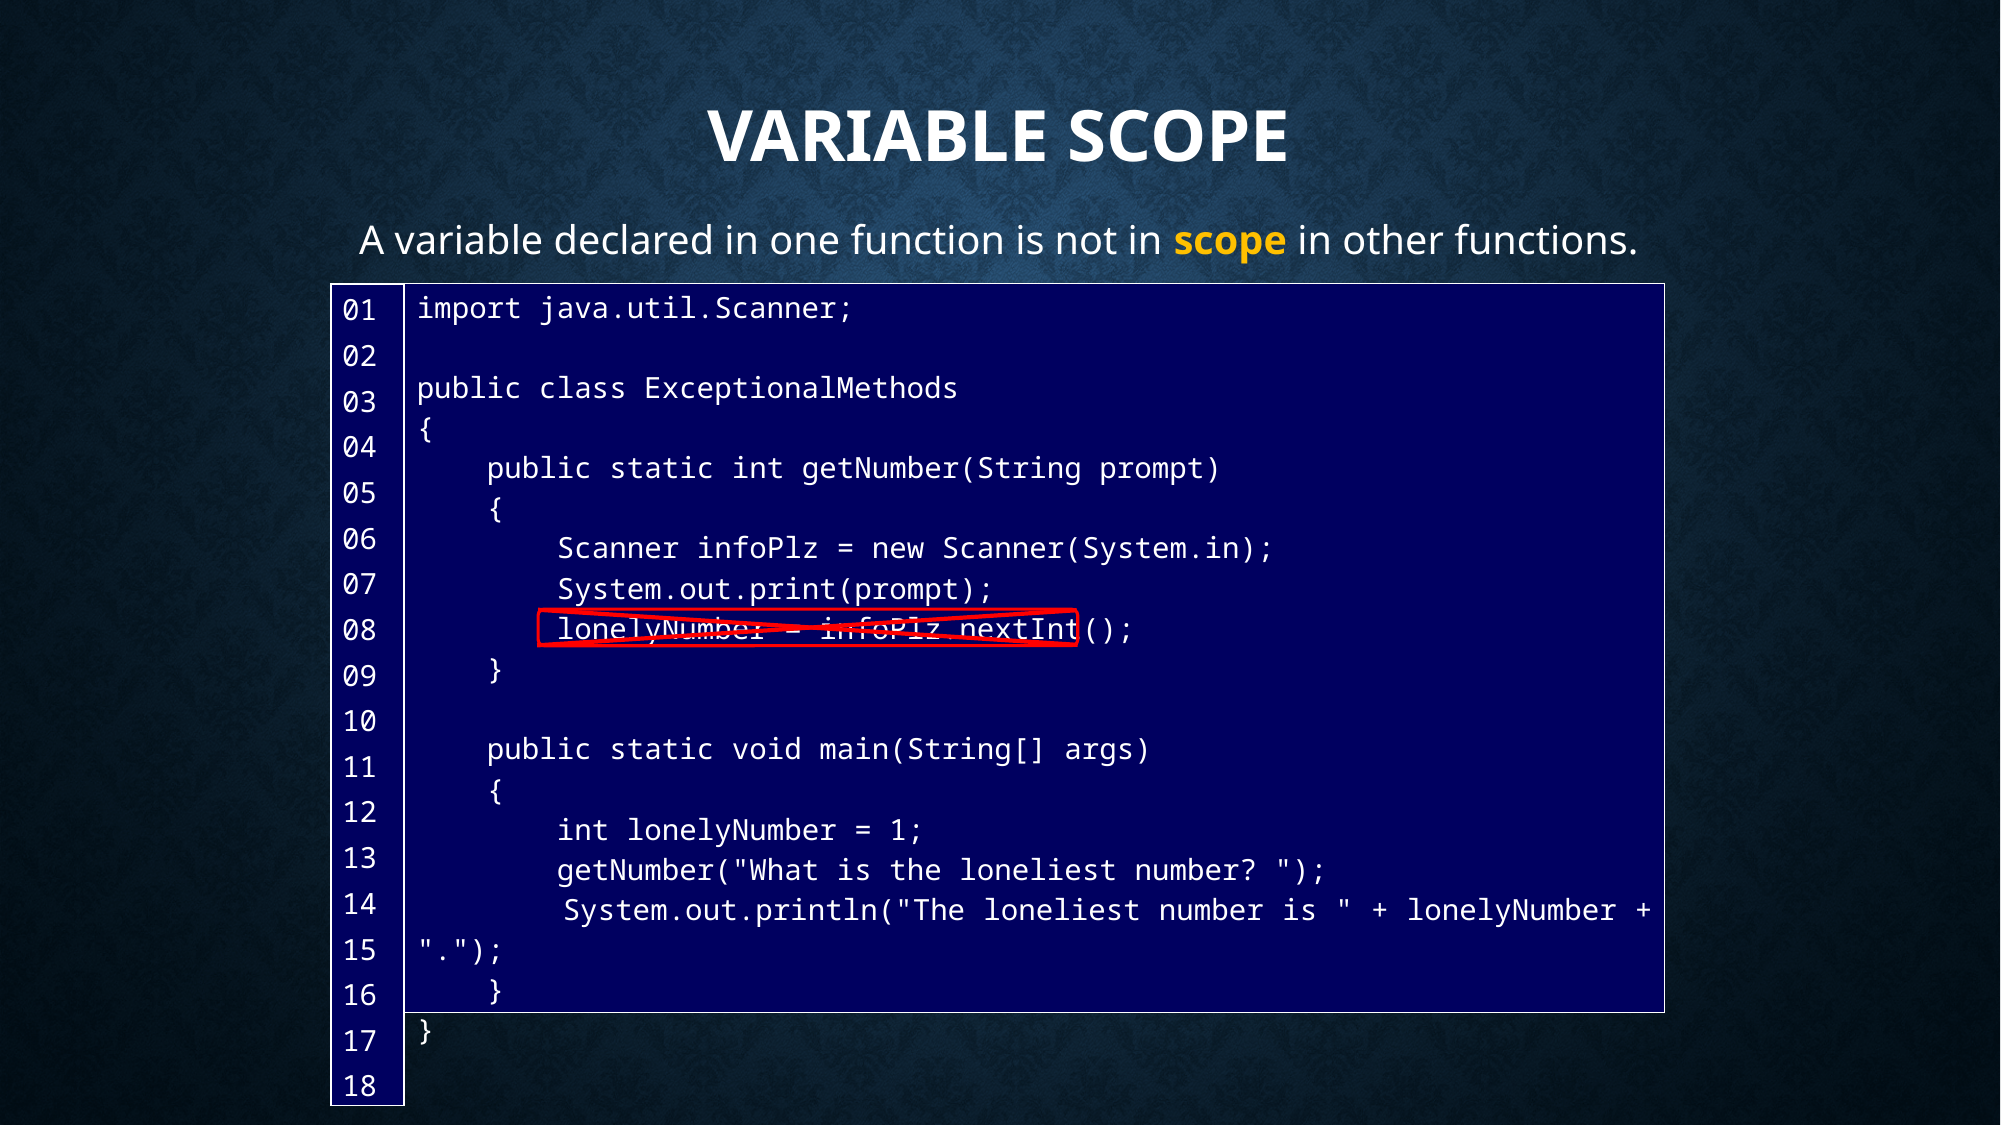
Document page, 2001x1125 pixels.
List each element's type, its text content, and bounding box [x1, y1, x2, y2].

table_header 01 02 03 04 05 06 07 08 09 10 11 12 13 14 15 16 17 18 [332, 285, 403, 1105]
title Variable Scope [149, 54, 1849, 198]
list A variable declared in one function is not in scope in other functions. [149, 198, 1849, 271]
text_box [536, 609, 1078, 646]
text_box import java.util.Scanner; public class ExceptionalMethods { public static int getNumber(String prompt) { Scanner infoPlz = new Scanner(System.in); System.out.print(prompt); lonelyNumber = infoPlz.nextInt(); } public static void main(String[] args) { int lonelyNumber = 1; getNumber("What is the loneliest number? "); System.out.println("The loneliest number is " + lonelyNumber + "."); } } [405, 283, 1665, 1013]
